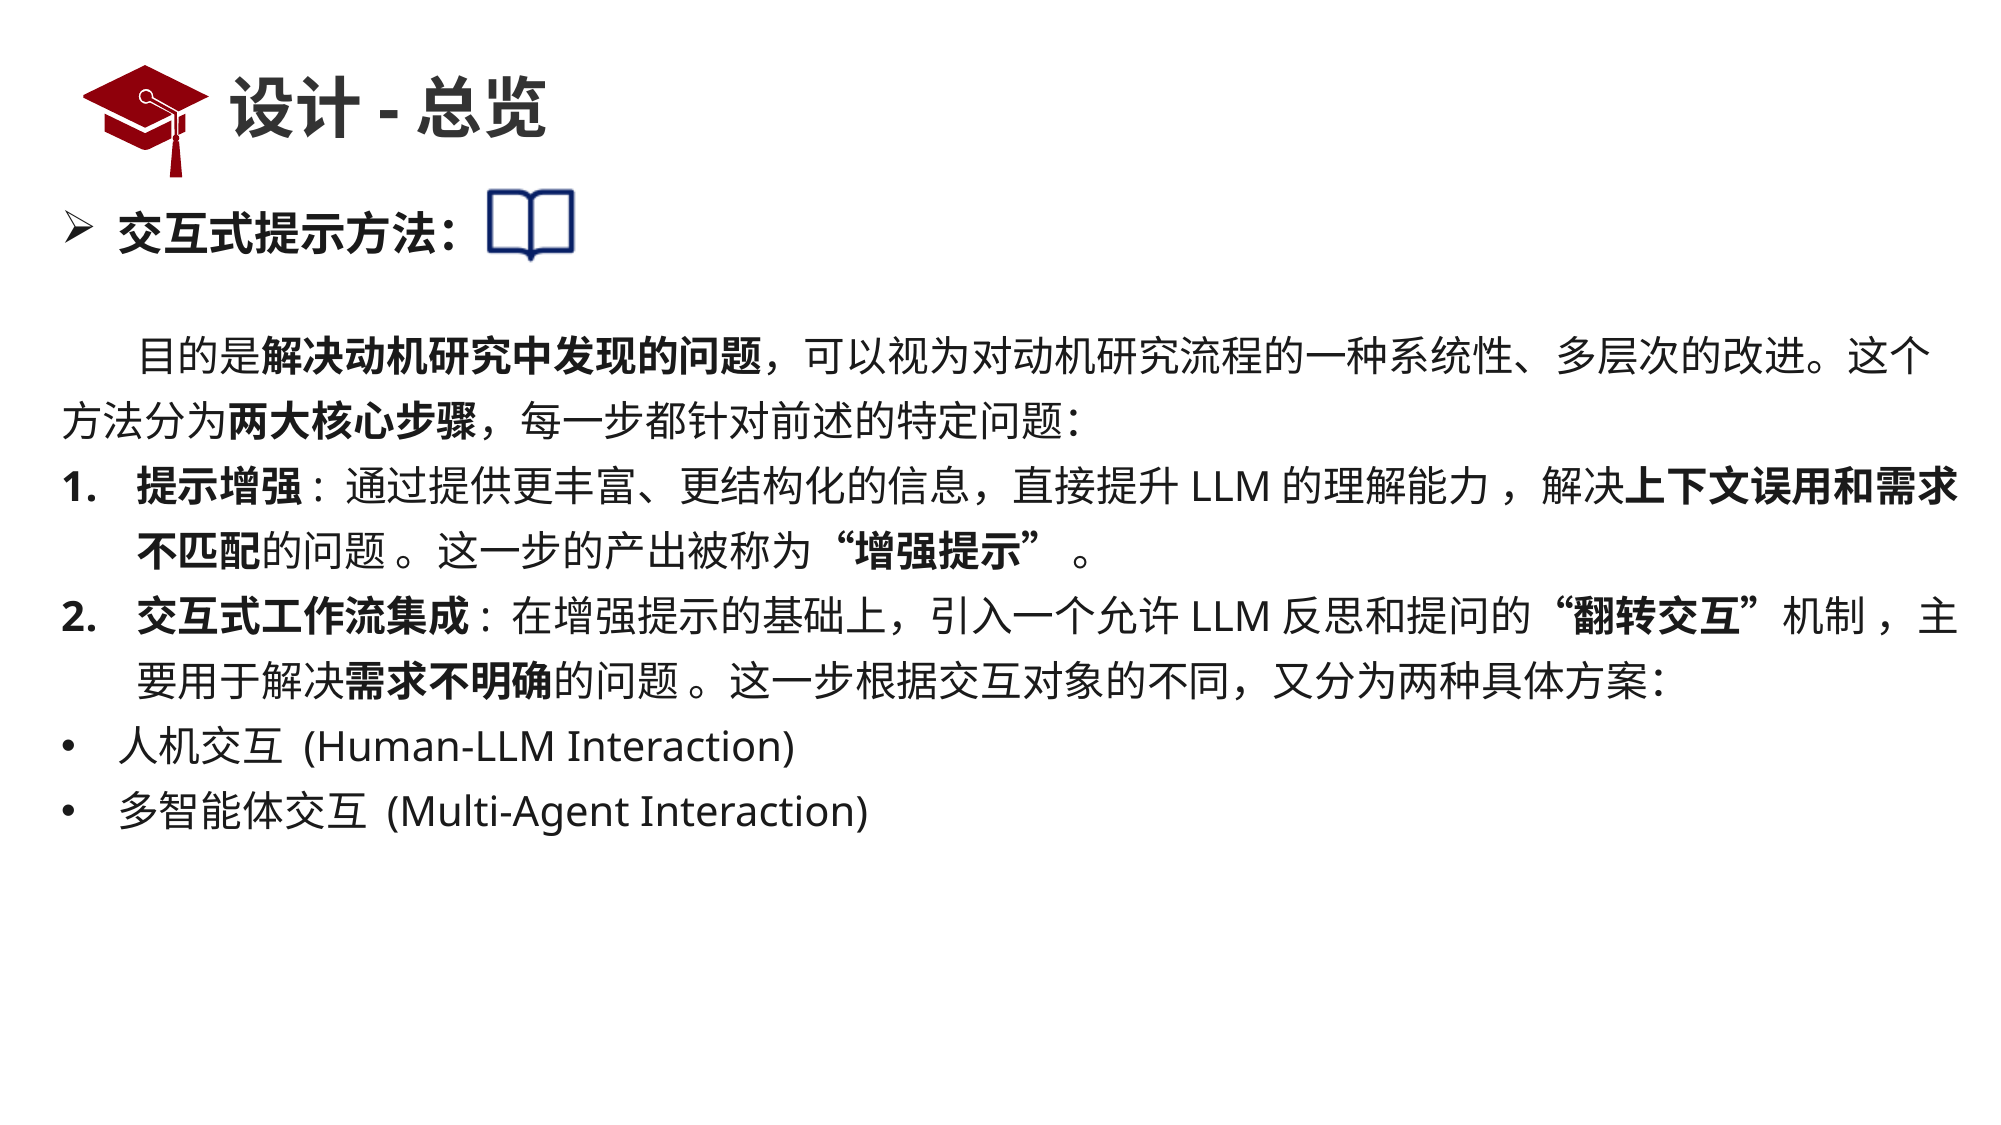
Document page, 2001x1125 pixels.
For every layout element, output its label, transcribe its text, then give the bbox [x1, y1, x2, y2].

title 设计-总览 [213, 55, 1783, 168]
text_box 交互式提示方法： 目的是解决动机研究中发现的问题，可以视为对动机研究流程的一种系统性、多层次的改进。这个方法分为两大核心步骤，每一步都针对前述的特定问题： 提示增强: 通过提供更丰富、更结构化的信息，直接提升LLM的理解能力 ，解决上下文误用和需求不匹配的问题 。这一步的产出被称为“增强提示” 。 交互式工作流集成: 在增强提示的基础上，引入一个允许LLM反思和提问的“翻转交互”机制 ，主要用于解决需求不明确的问题 。这一步根据交互对象的不同，又分为两种具体方案： 人机交互 (Human-LLM Interaction) 多智能体交互 (Multi-Agent Interaction) [46, 192, 1980, 652]
picture [467, 167, 596, 272]
